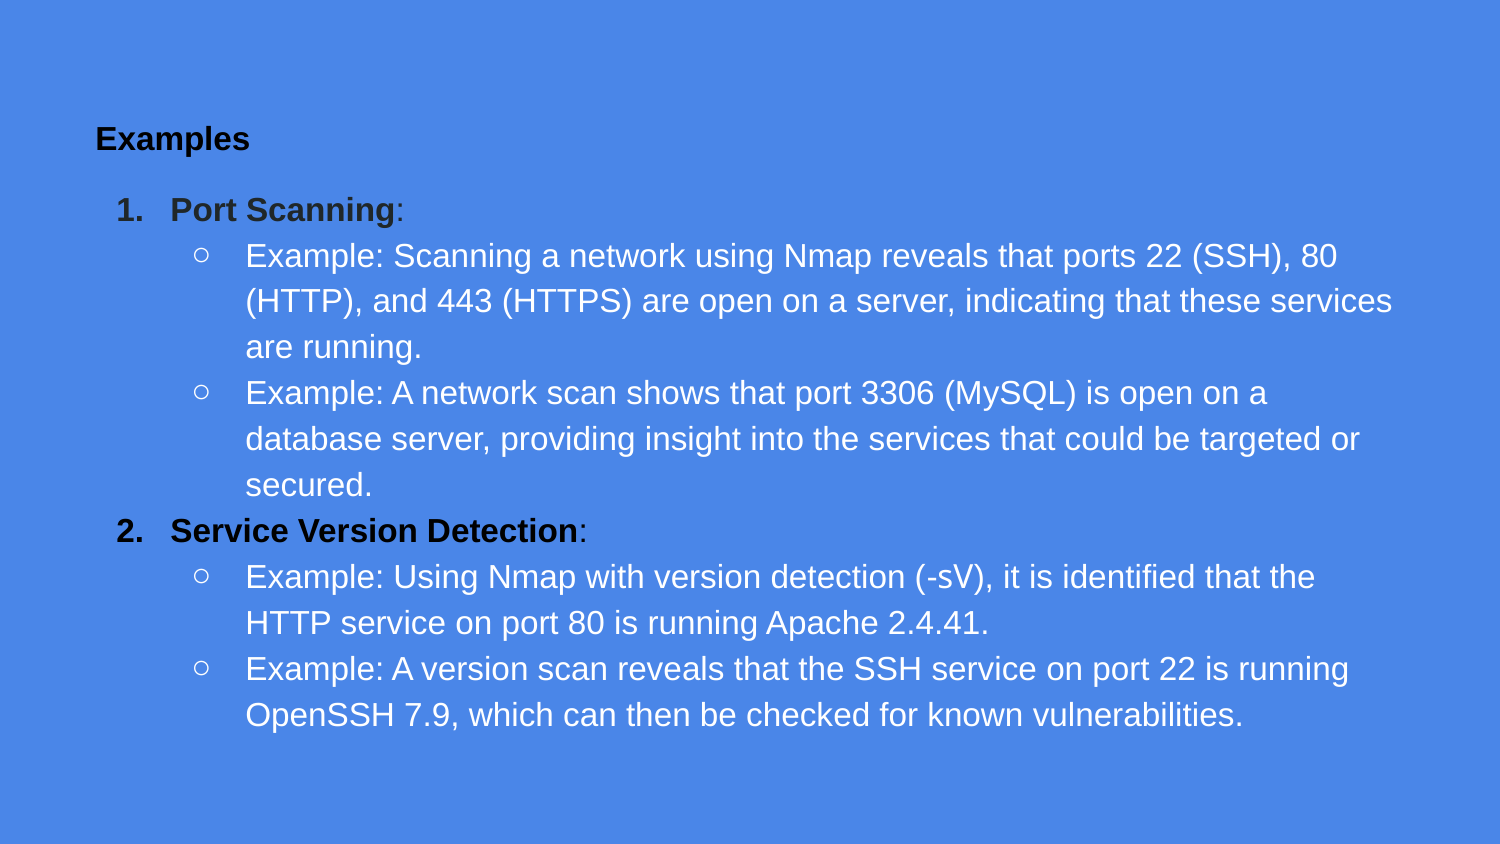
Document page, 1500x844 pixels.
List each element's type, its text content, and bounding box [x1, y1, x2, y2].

title Examples Port Scanning: Example: Scanning a network using Nmap reveals that ports 22 (SSH), 80 (HTTP), and 443 (HTTPS) are open on a server, indicating that these services are running. Example: A network scan shows that port 3306 (MySQL) is open on a database server, providing insight into the services that could be targeted or secured. Service Version Detection: Example: Using Nmap with version detection (-sV), it is identified that the HTTP service on port 80 is running Apache 2.4.41. Example: A version scan reveals that the SSH service on port 22 is running OpenSSH 7.9, which can then be checked for known vulnerabilities. [80, 86, 1410, 758]
